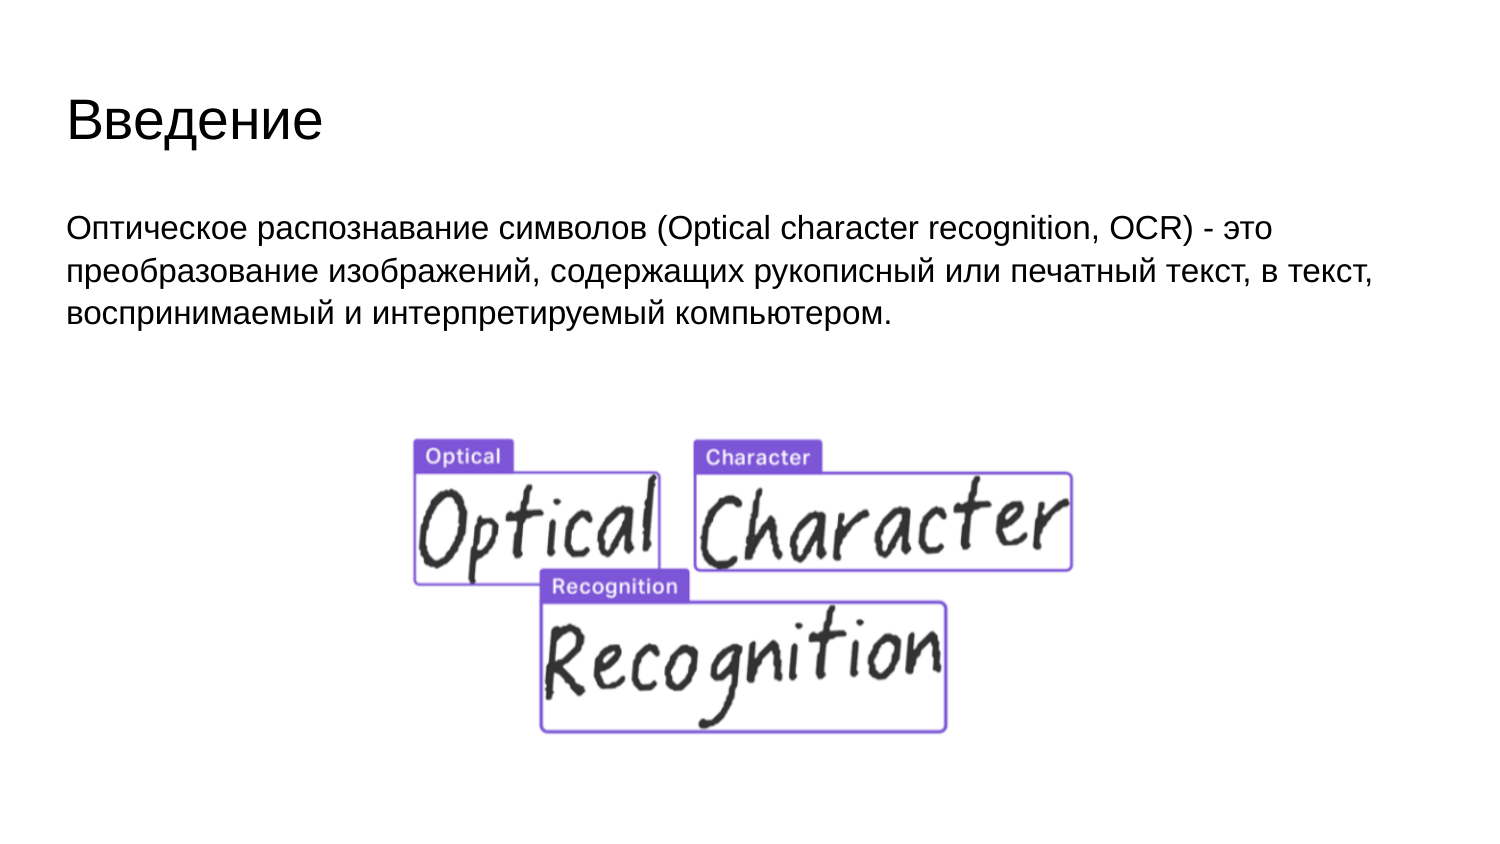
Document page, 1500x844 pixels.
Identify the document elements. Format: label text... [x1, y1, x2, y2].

picture [382, 406, 1118, 751]
title Введение [51, 72, 1449, 167]
list Оптическое распознавание символов (Optical character recognition, OCR) - это преобразование изображений, содержащих рукописный или печатный текст, в текст, воспринимаемый и интерпретируемый компьютером. [51, 189, 1449, 451]
